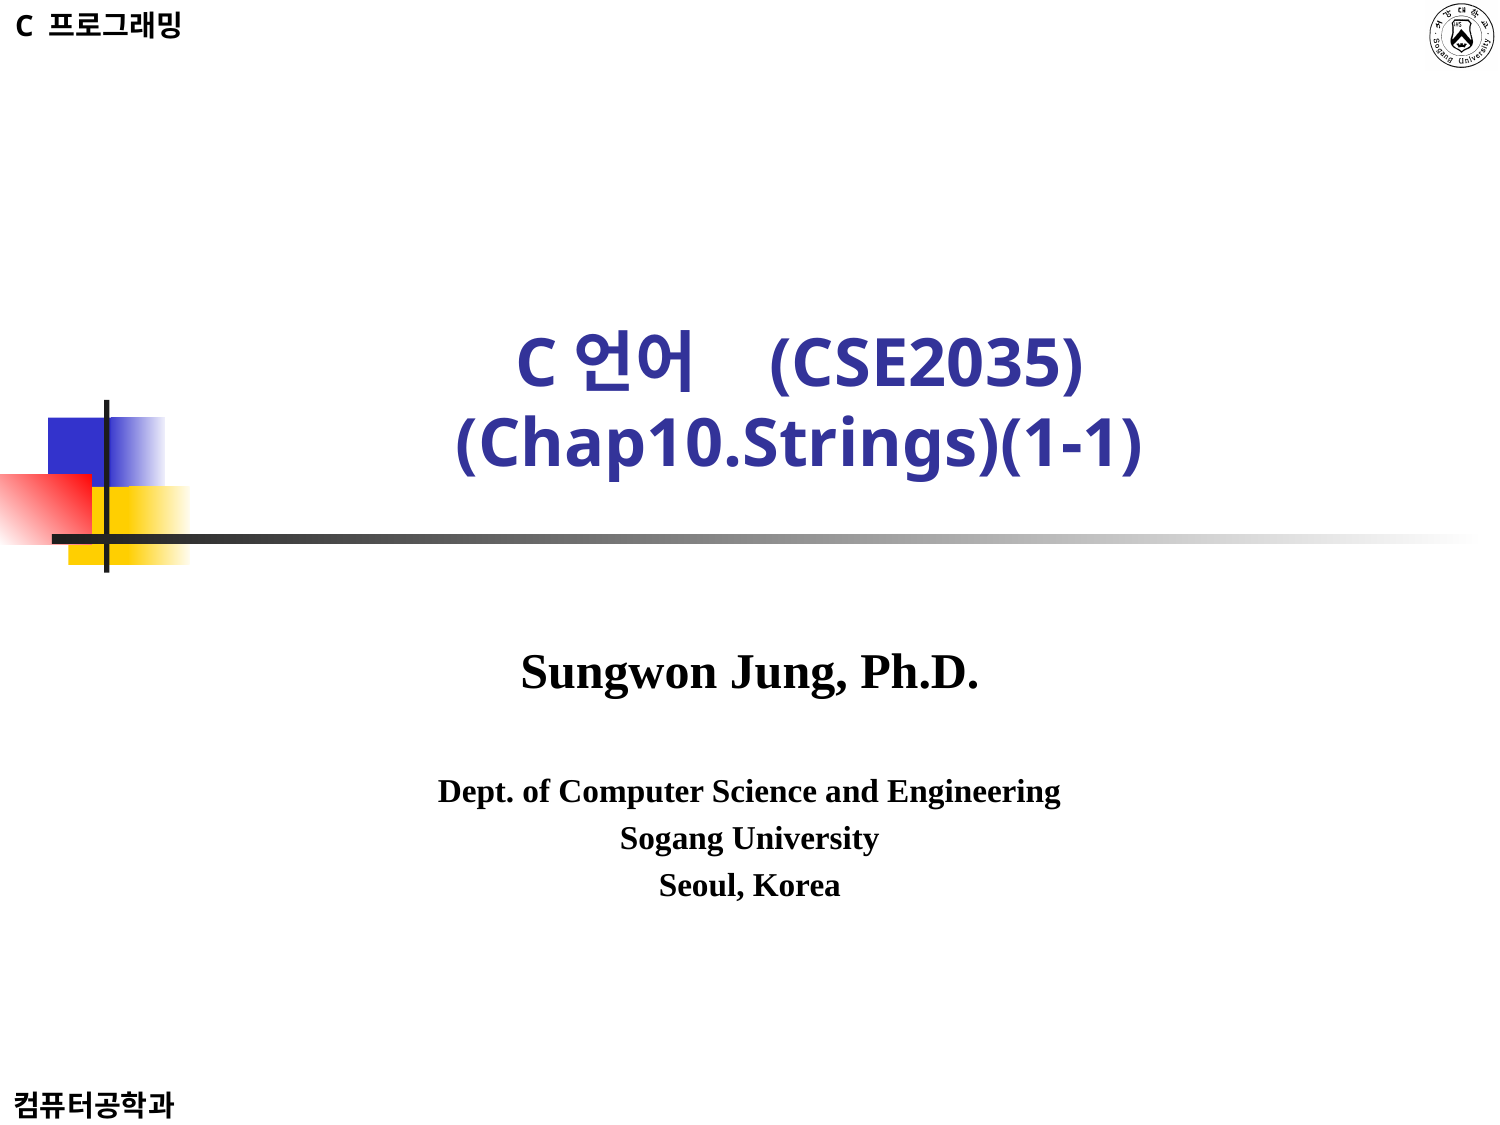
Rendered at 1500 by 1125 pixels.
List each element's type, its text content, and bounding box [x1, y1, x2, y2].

text_box C 프로그래밍 [0, 0, 258, 50]
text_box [1424, 0, 1499, 71]
subtitle Sungwon Jung, Ph.D. Dept. of Computer Science and Engineering Sogang University Seoul, Korea [224, 637, 1276, 1071]
title C언어 (CSE2035) (Chap10.Strings)(1-1) [162, 299, 1438, 488]
